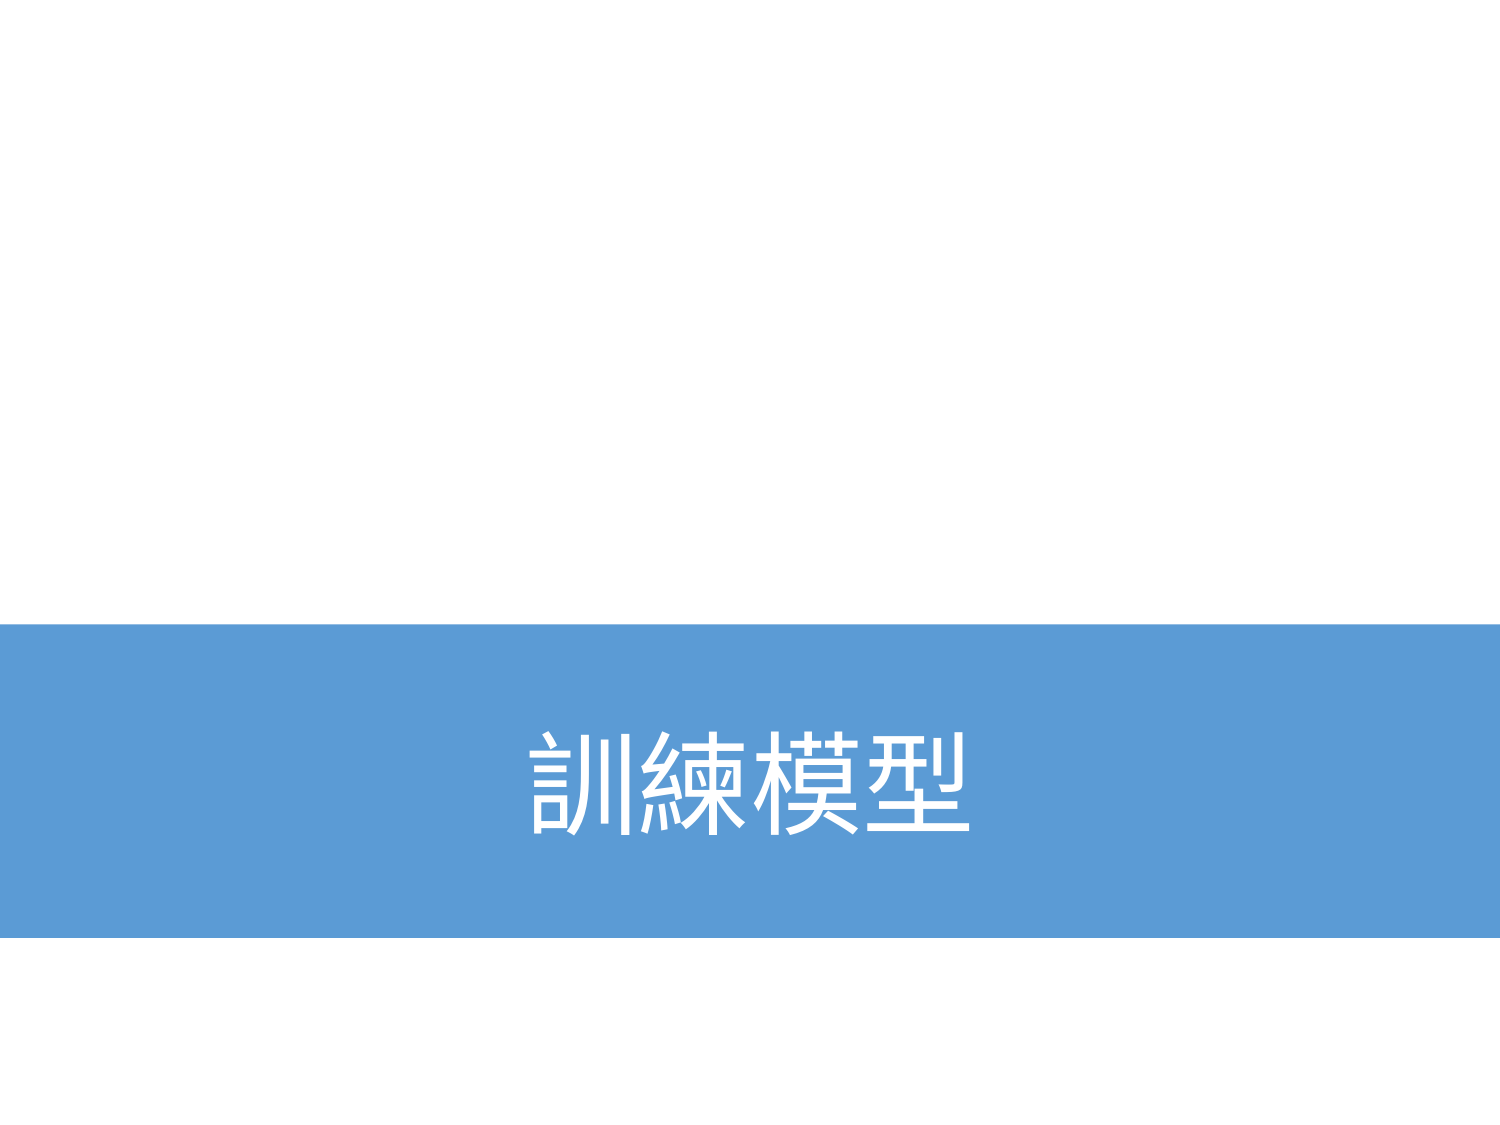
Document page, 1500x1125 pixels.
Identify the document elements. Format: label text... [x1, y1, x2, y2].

text_box 訓練模型 [0, 623, 1500, 939]
